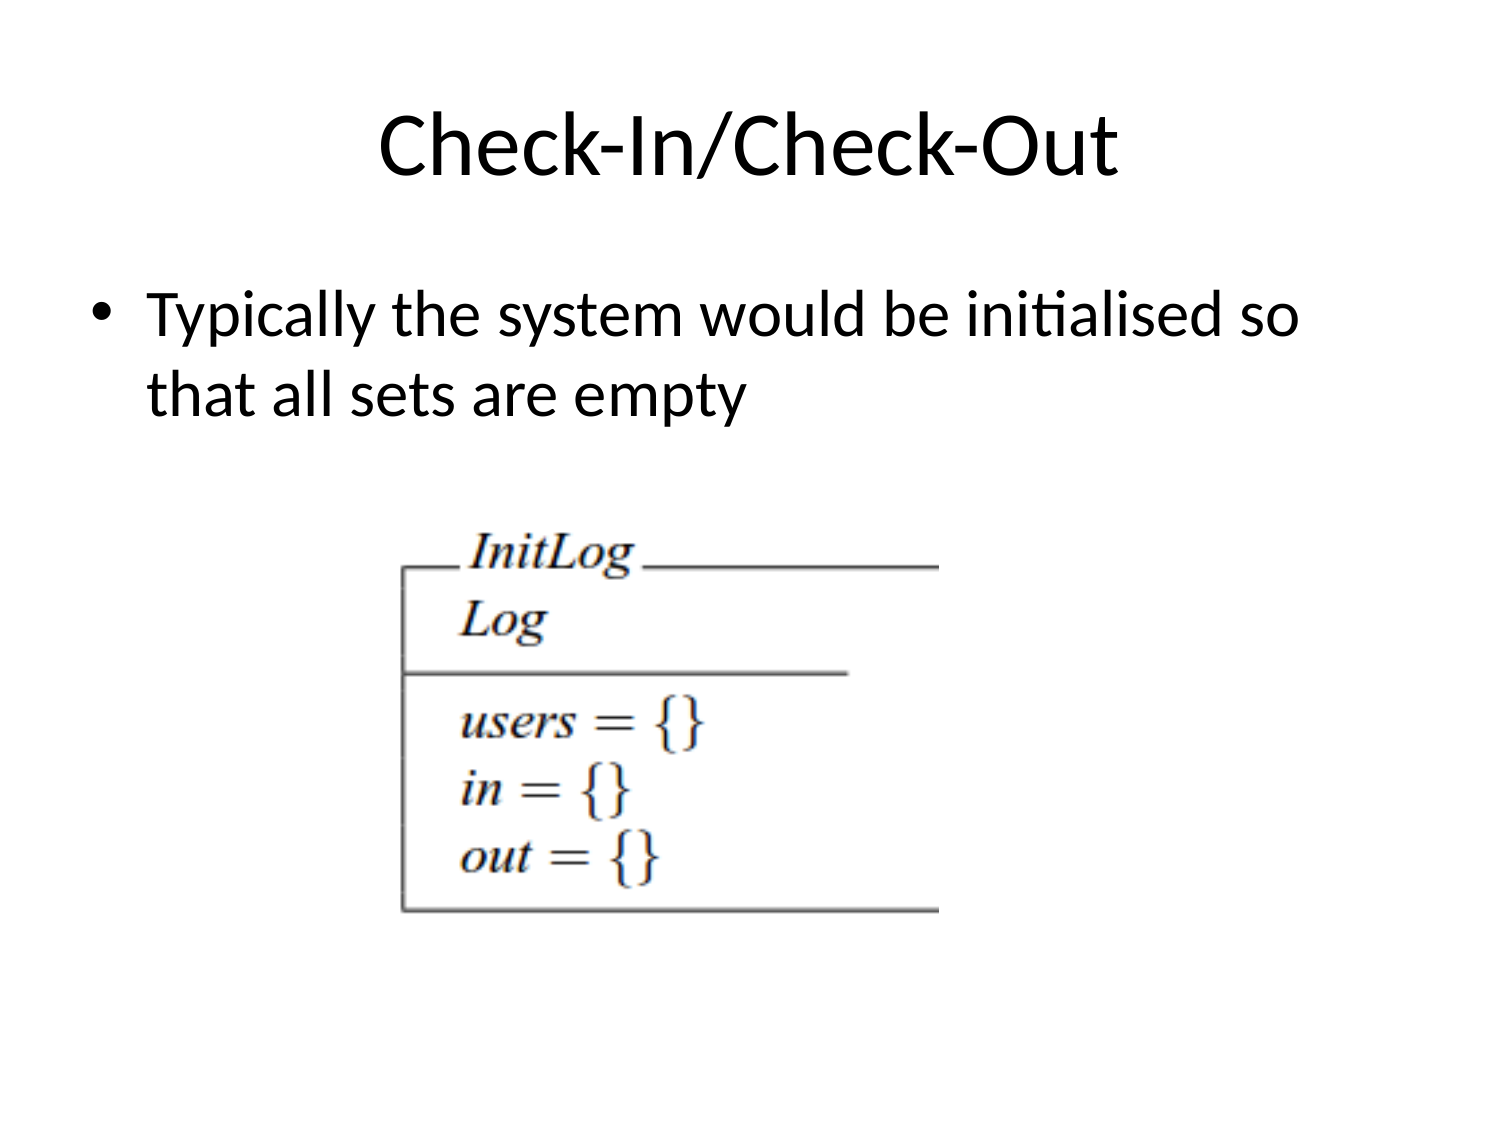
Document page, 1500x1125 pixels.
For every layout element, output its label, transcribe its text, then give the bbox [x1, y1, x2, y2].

list Typically the system would be initialised so that all sets are empty [75, 262, 1425, 1005]
title Check-In/Check-Out [75, 45, 1425, 233]
picture [348, 491, 940, 962]
